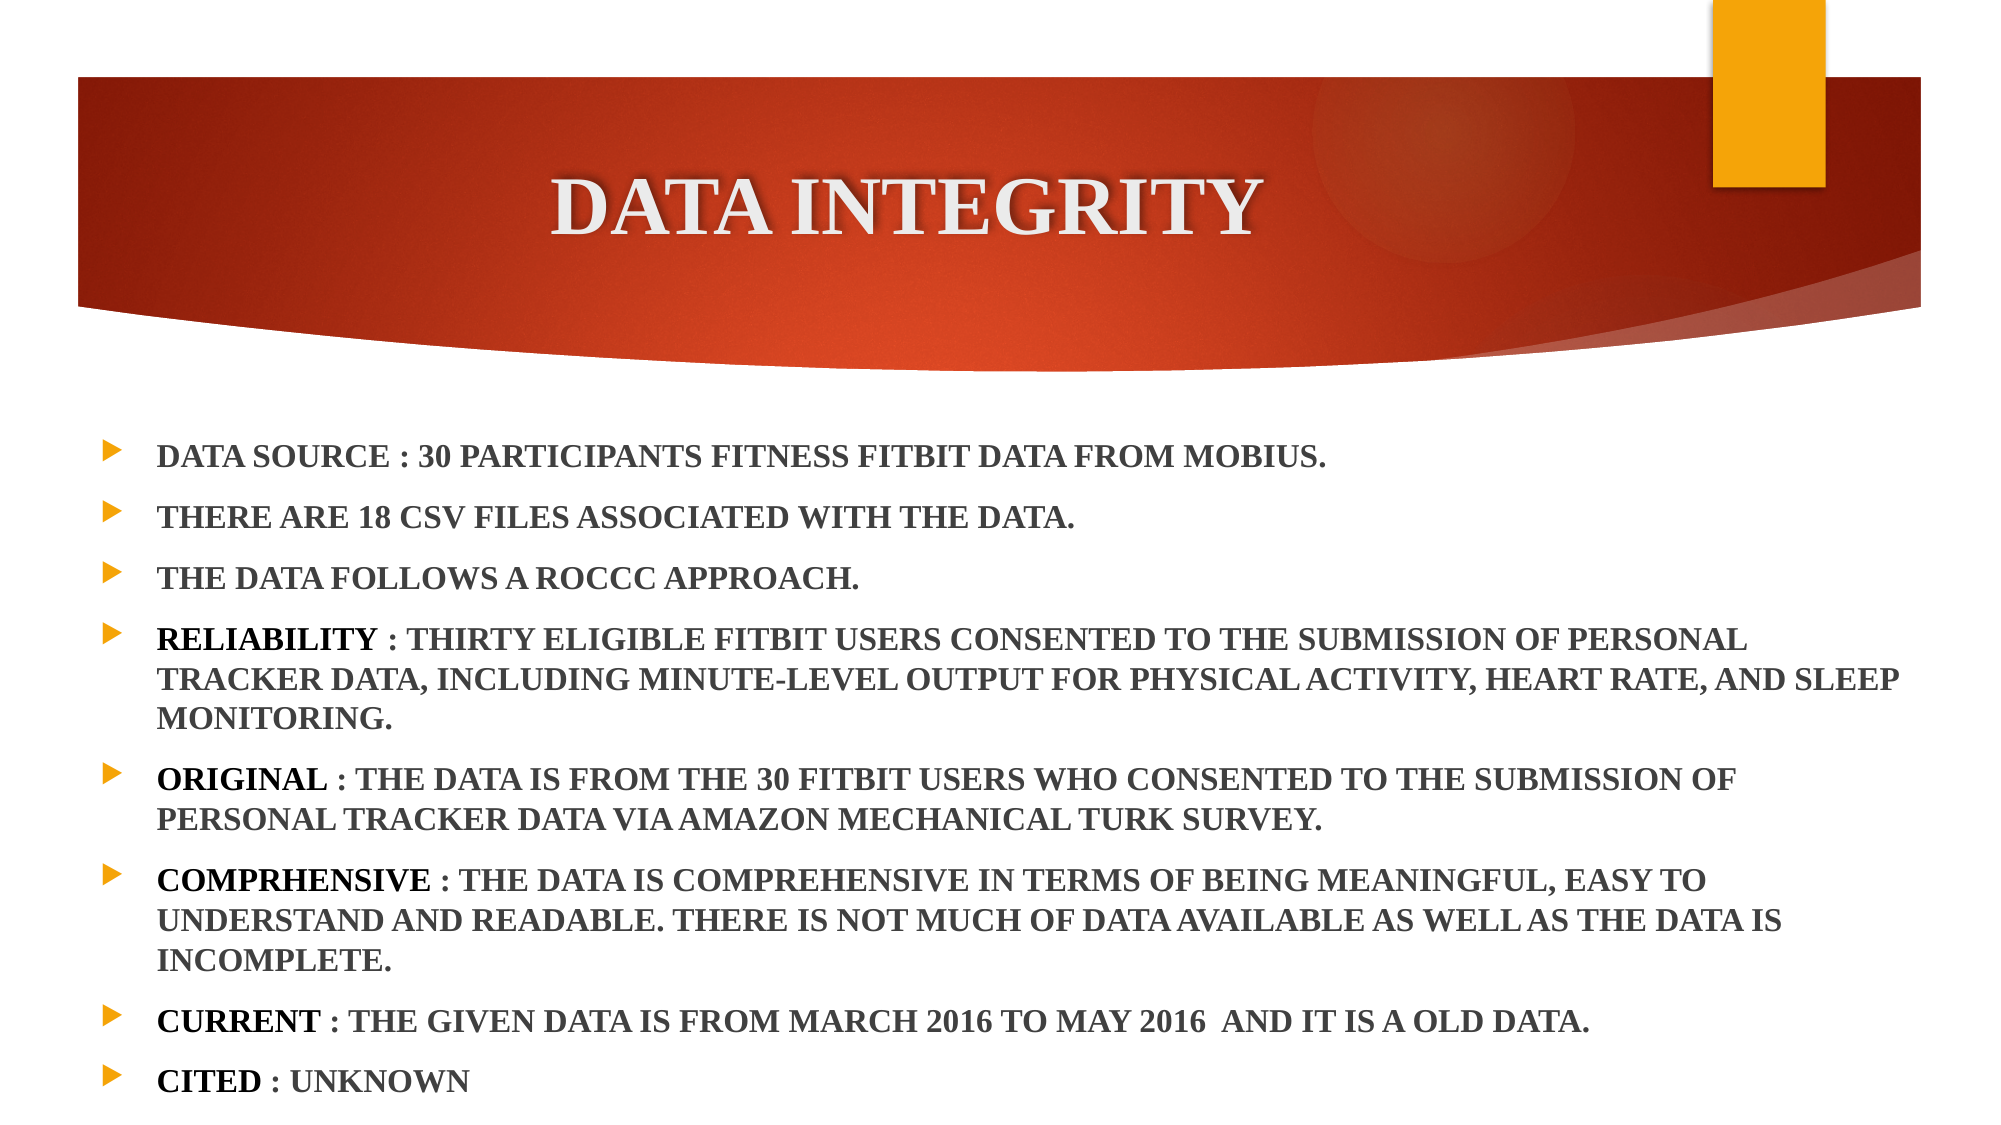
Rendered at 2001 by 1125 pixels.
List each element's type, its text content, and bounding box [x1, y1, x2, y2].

list DATA SOURCE : 30 PARTICIPANTS FITNESS FITBIT DATA FROM MOBIUS. THERE ARE 18 CSV FILES ASSOCIATED WITH THE DATA. THE DATA FOLLOWS A ROCCC APPROACH. RELIABILITY : THIRTY ELIGIBLE FITBIT USERS CONSENTED TO THE SUBMISSION OF PERSONAL TRACKER DATA, INCLUDING MINUTE-LEVEL OUTPUT FOR PHYSICAL ACTIVITY, HEART RATE, AND SLEEP MONITORING. ORIGINAL : THE DATA IS FROM THE 30 FITBIT USERS WHO CONSENTED TO THE SUBMISSION OF PERSONAL TRACKER DATA VIA AMAZON MECHANICAL TURK SURVEY. COMPRHENSIVE : THE DATA IS COMPREHENSIVE IN TERMS OF BEING MEANINGFUL, EASY TO UNDERSTAND AND READABLE. THERE IS NOT MUCH OF DATA AVAILABLE AS WELL AS THE DATA IS INCOMPLETE. CURRENT : THE GIVEN DATA IS FROM MARCH 2016 TO MAY 2016 AND IT IS A OLD DATA. CITED : UNKNOWN [85, 427, 1918, 1125]
title DATA INTEGRITY [189, 80, 1627, 322]
